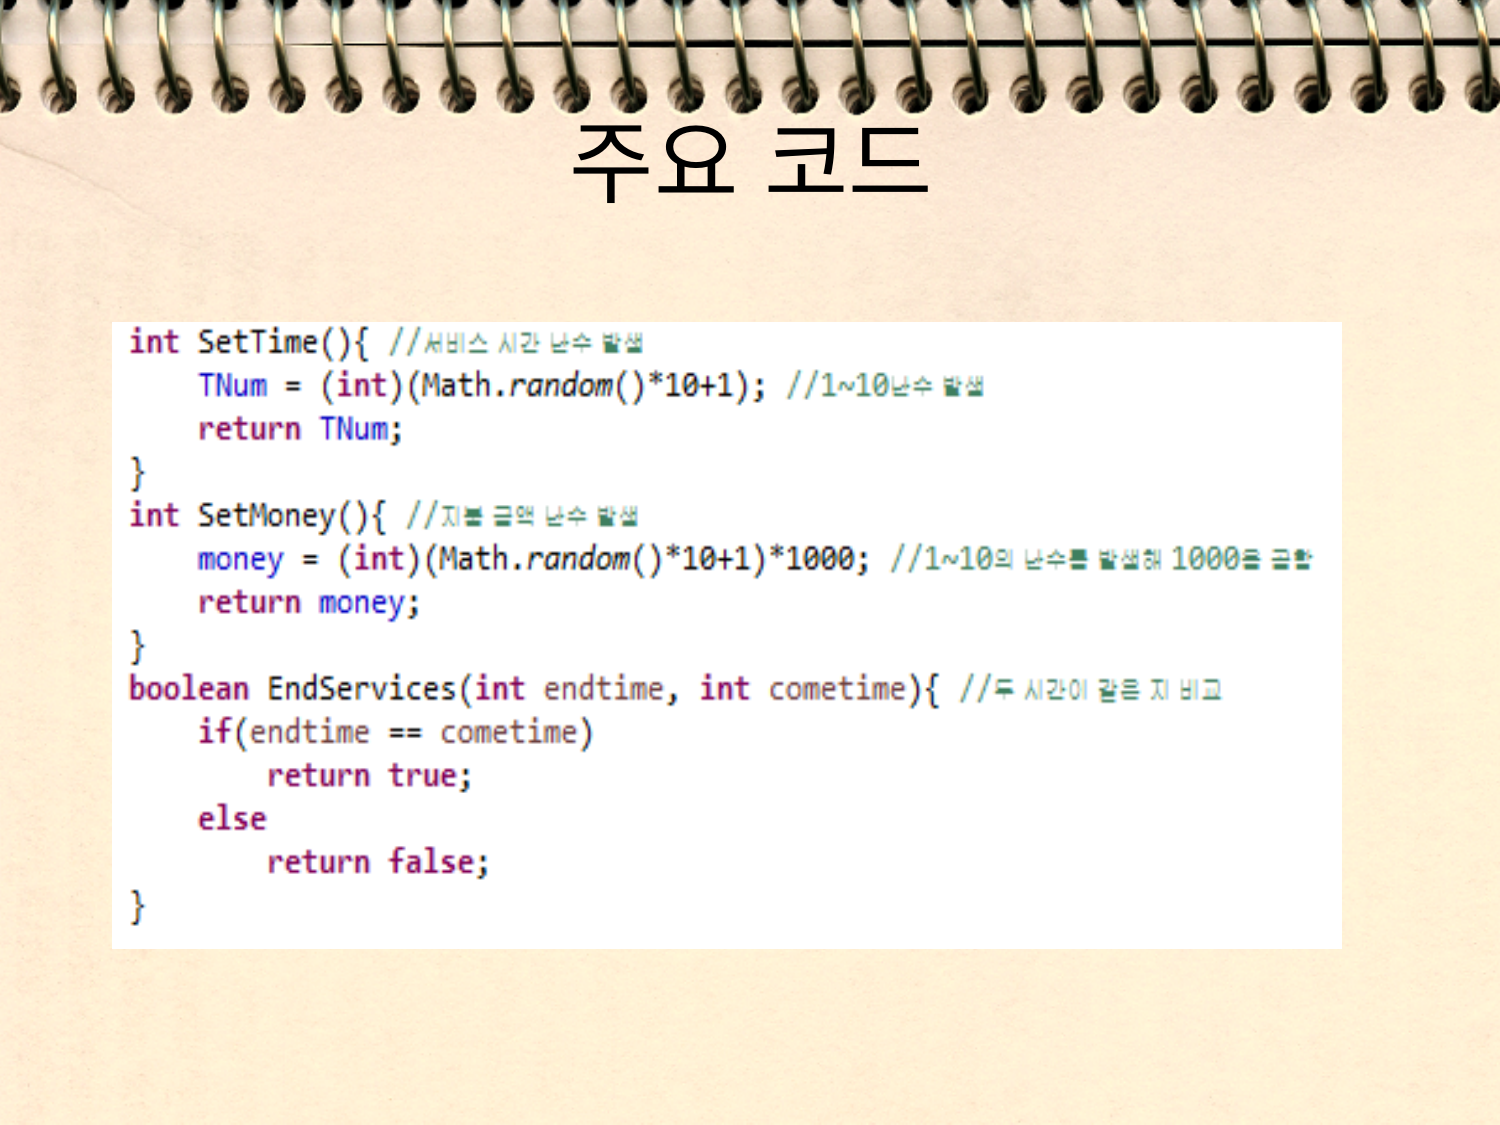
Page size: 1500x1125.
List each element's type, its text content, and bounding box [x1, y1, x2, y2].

title 주요 코드 [76, 66, 1427, 254]
picture [0, 0, 1500, 1125]
